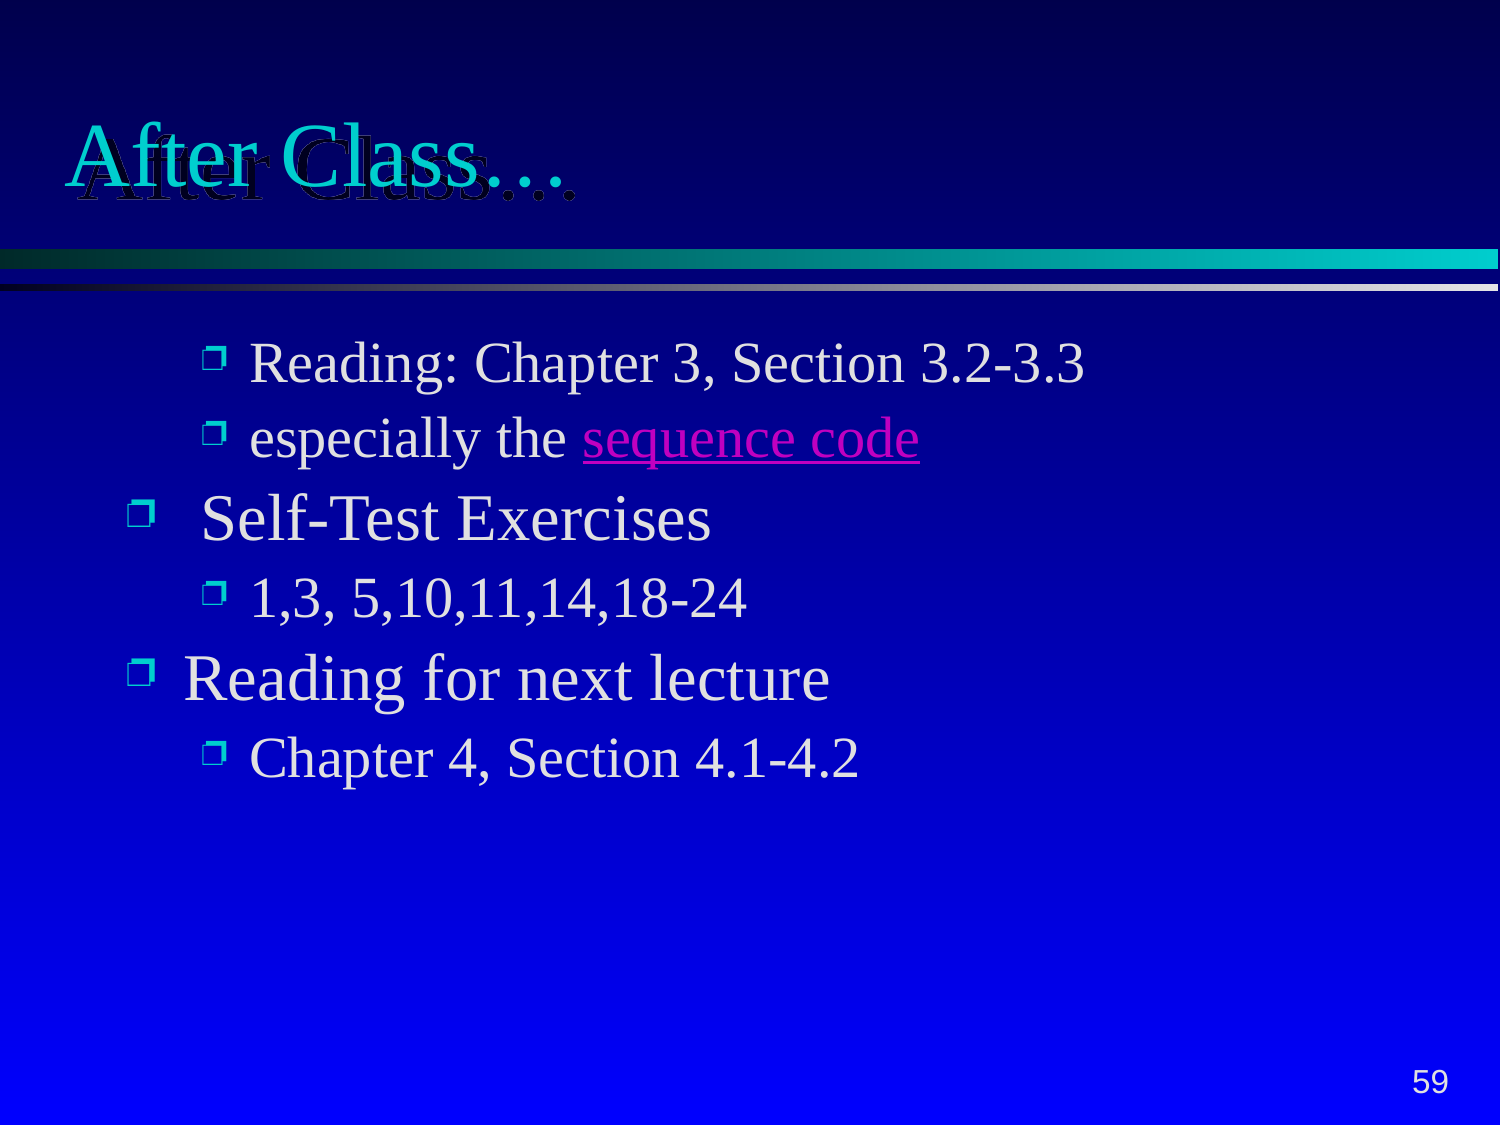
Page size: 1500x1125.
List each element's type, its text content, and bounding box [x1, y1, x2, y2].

title After Class… [49, 55, 1326, 245]
list Reading: Chapter 3, Section 3.2-3.3 especially the sequence code Self-Test Exercises 1,3, 5,10,11,14,18-24 Reading for next lecture Chapter 4, Section 4.1-4.2 [111, 324, 1388, 1001]
